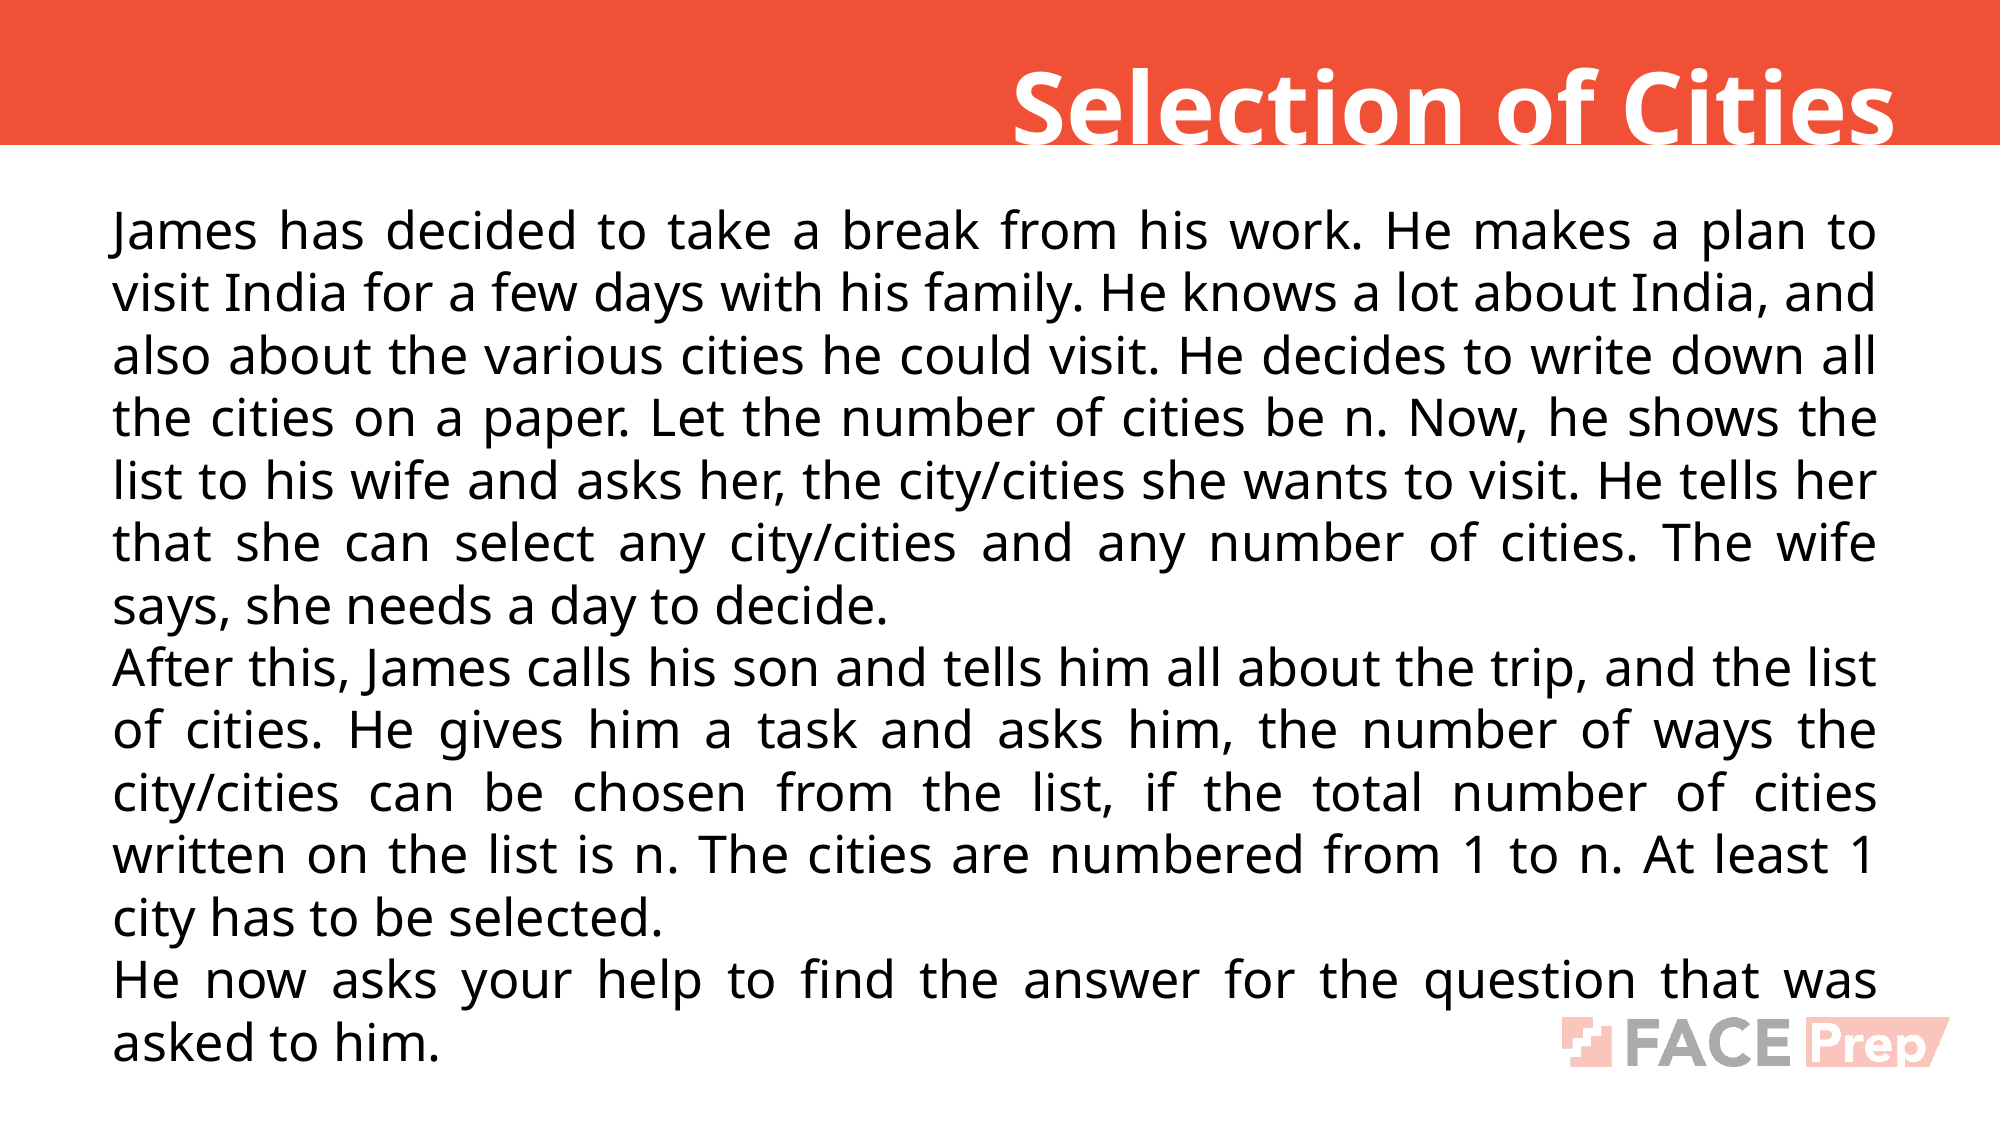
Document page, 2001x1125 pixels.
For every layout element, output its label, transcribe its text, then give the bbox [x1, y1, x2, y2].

text_box Selection of Cities [31, 37, 1914, 173]
picture [1562, 1017, 1950, 1067]
text_box James has decided to take a break from his work. He makes a plan to visit India for a few days with his family. He knows a lot about India, and also about the various cities he could visit. He decides to write down all the cities on a paper. Let the number of cities be n. Now, he shows the list to his wife and asks her, the city/cities she wants to visit. He tells her that she can select any city/cities and any number of cities. The wife says, she needs a day to decide. After this, James calls his son and tells him all about the trip, and the list of cities. He gives him a task and asks him, the number of ways the city/cities can be chosen from the list, if the total number of cities written on the list is n. The cities are numbered from 1 to n. At least 1 city has to be selected. He now asks your help to find the answer for the question that was asked to him. [98, 189, 1895, 1080]
text_box [0, 0, 2000, 146]
